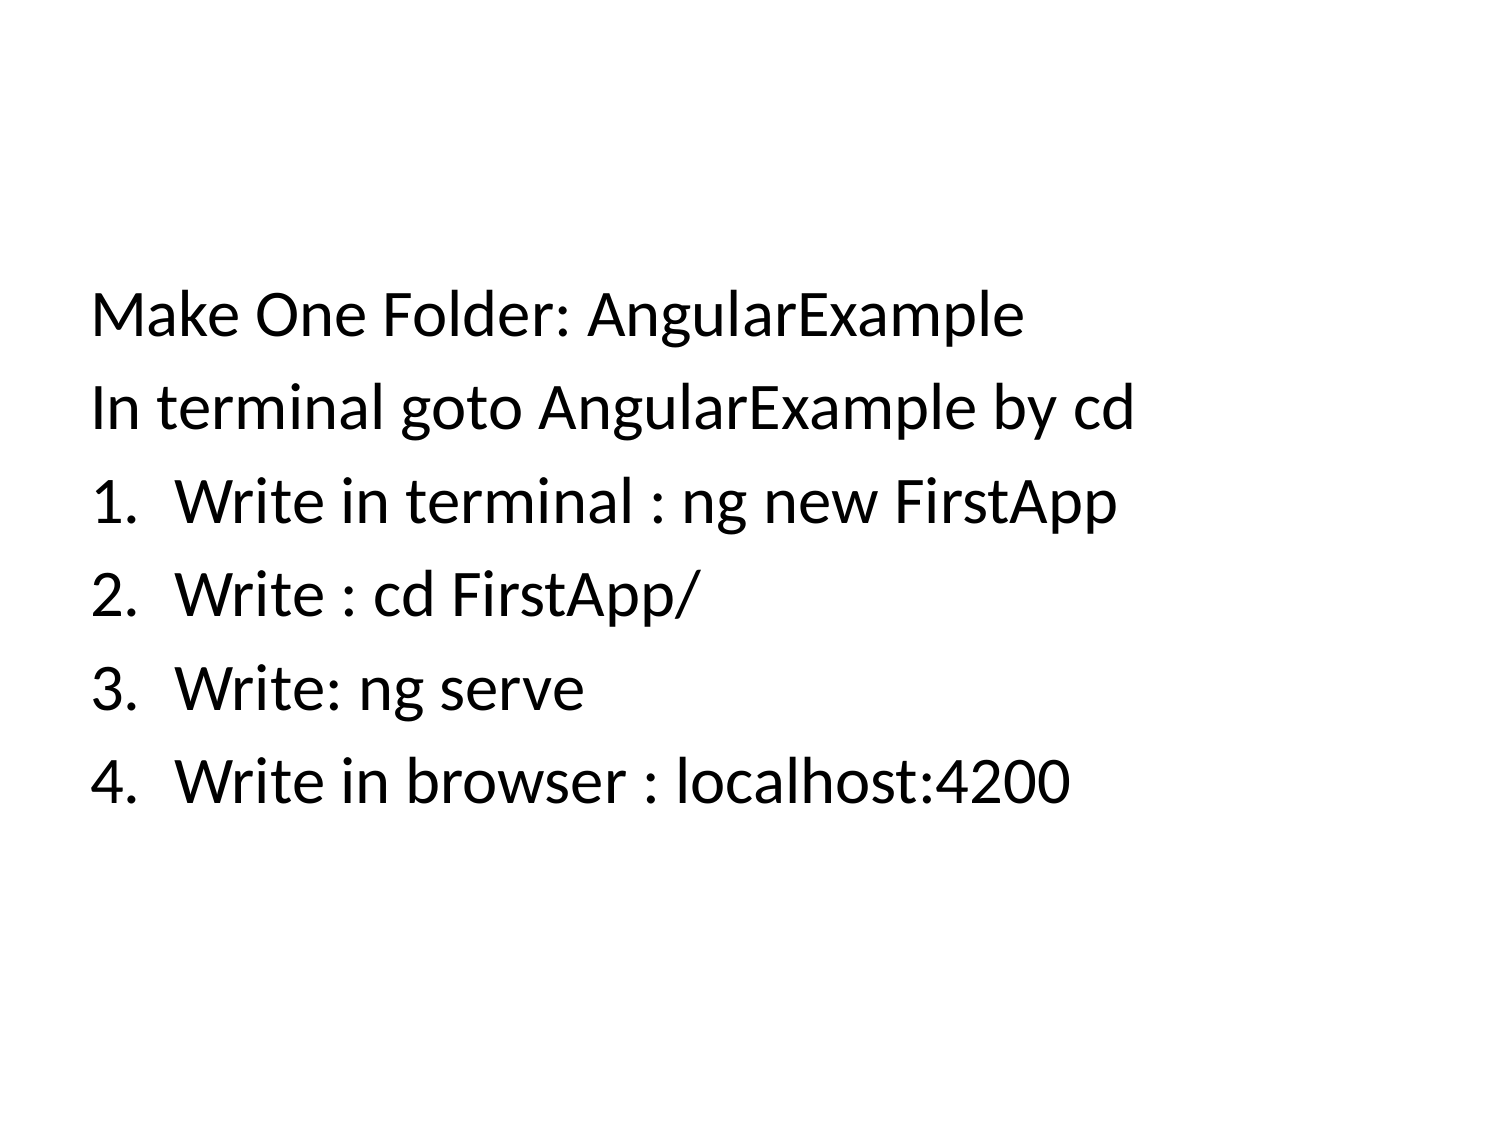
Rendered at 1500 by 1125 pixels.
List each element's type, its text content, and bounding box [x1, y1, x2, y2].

list Make One Folder: AngularExample In terminal goto AngularExample by cd Write in terminal : ng new FirstApp Write : cd FirstApp/ Write: ng serve Write in browser : localhost:4200 [75, 262, 1425, 1005]
